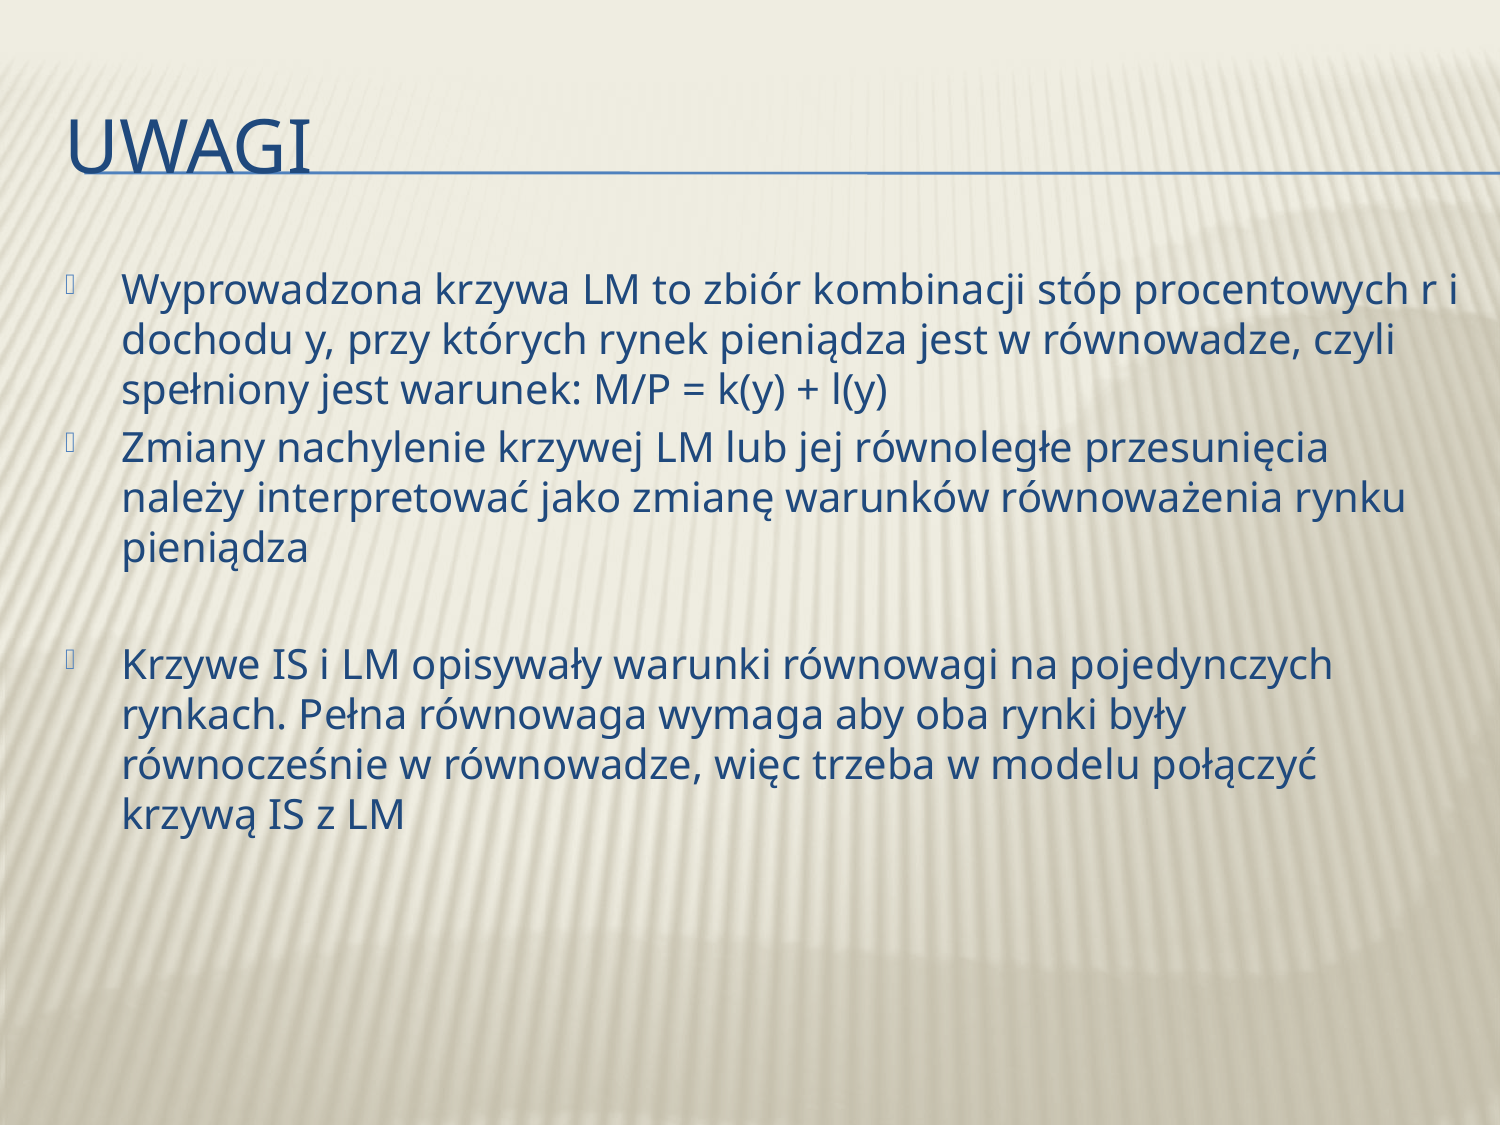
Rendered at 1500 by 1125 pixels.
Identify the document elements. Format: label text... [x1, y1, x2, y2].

list Wyprowadzona krzywa LM to zbiór kombinacji stóp procentowych r i dochodu y, przy których rynek pieniądza jest w równowadze, czyli spełniony jest warunek: M/P = k(y) + l(y) Zmiany nachylenie krzywej LM lub jej równoległe przesunięcia należy interpretować jako zmianę warunków równoważenia rynku pieniądza Krzywe IS i LM opisywały warunki równowagi na pojedynczych rynkach. Pełna równowaga wymaga aby oba rynki były równocześnie w równowadze, więc trzeba w modelu połączyć krzywą IS z LM [49, 254, 1476, 998]
title Uwagi [50, 75, 1475, 213]
